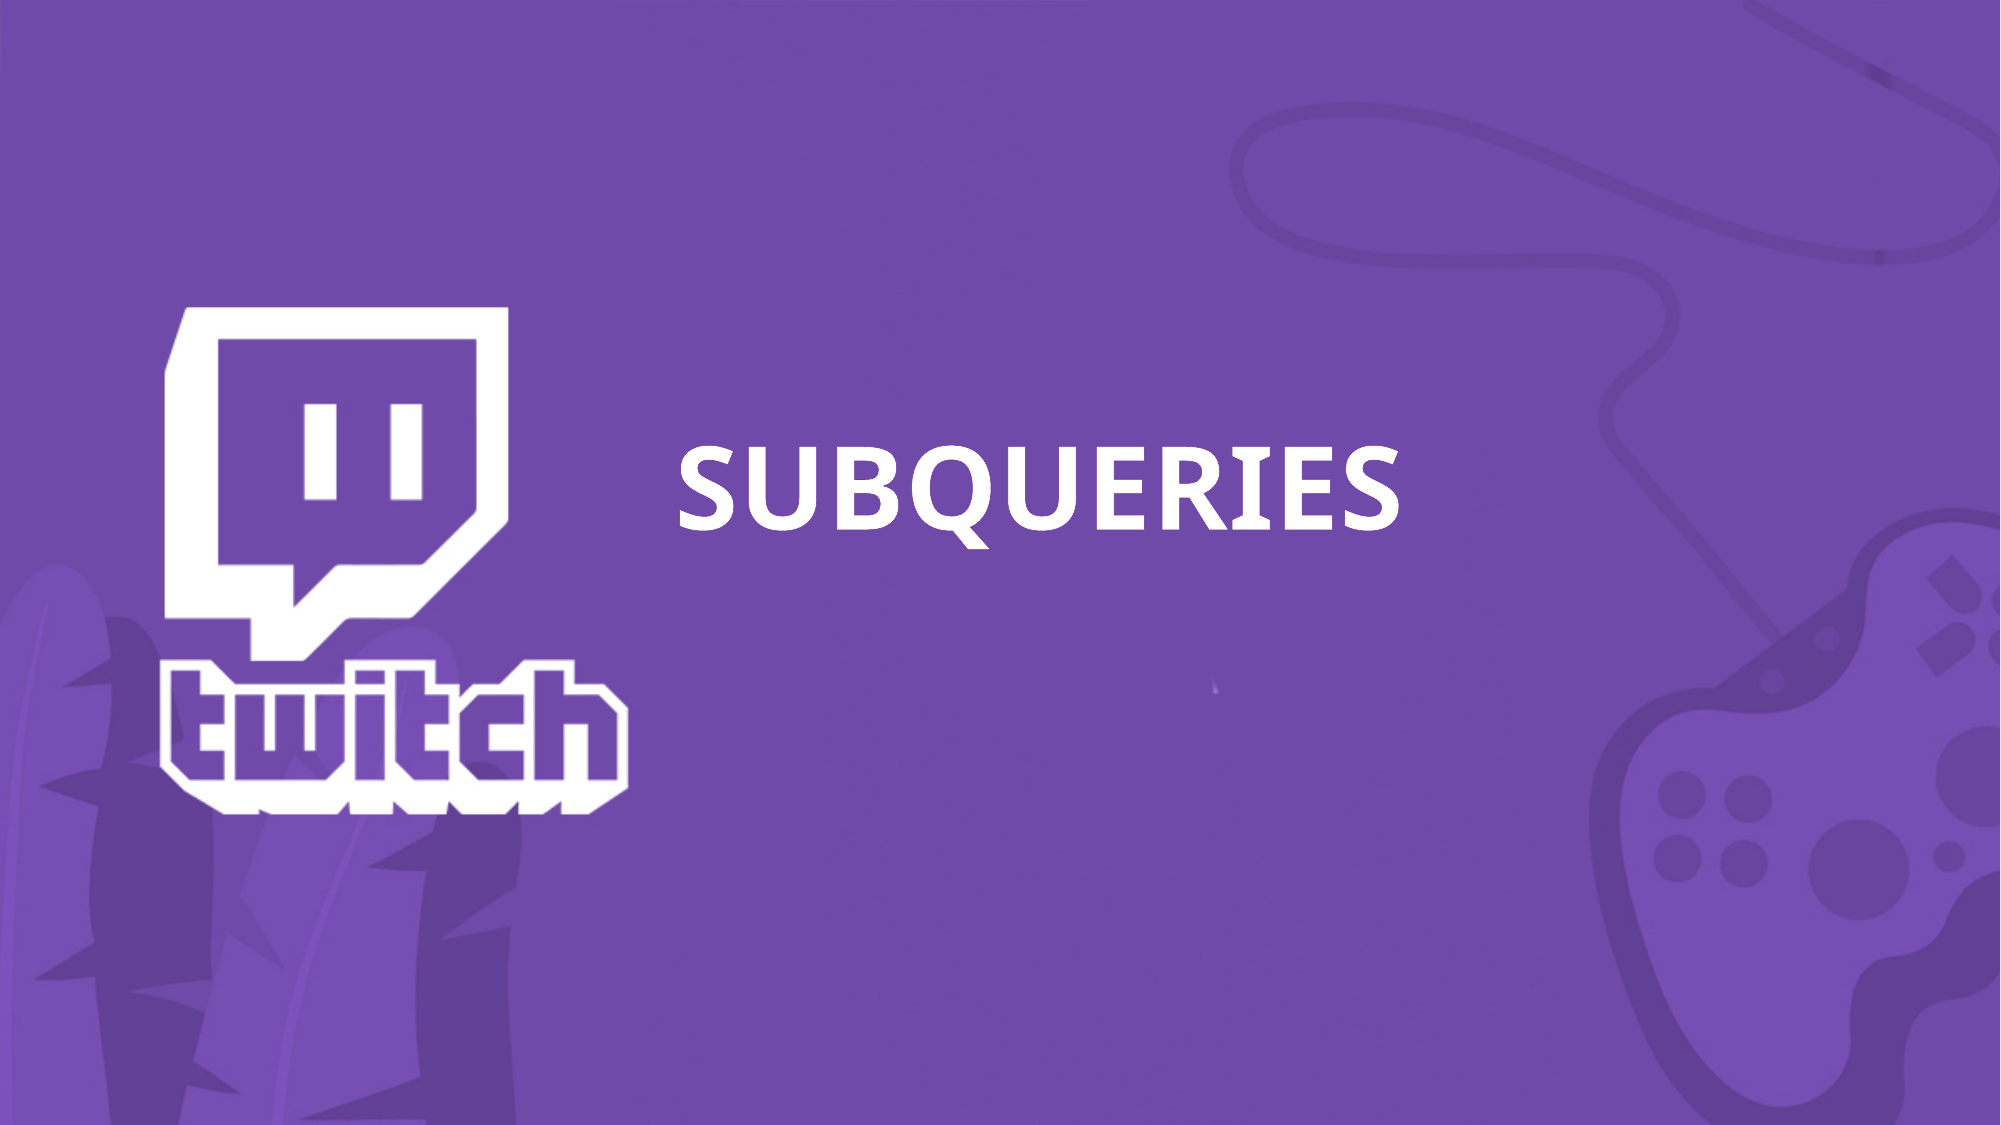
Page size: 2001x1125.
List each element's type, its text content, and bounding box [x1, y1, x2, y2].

picture [0, 0, 2001, 1125]
title SUBQUERIES [659, 408, 1420, 563]
